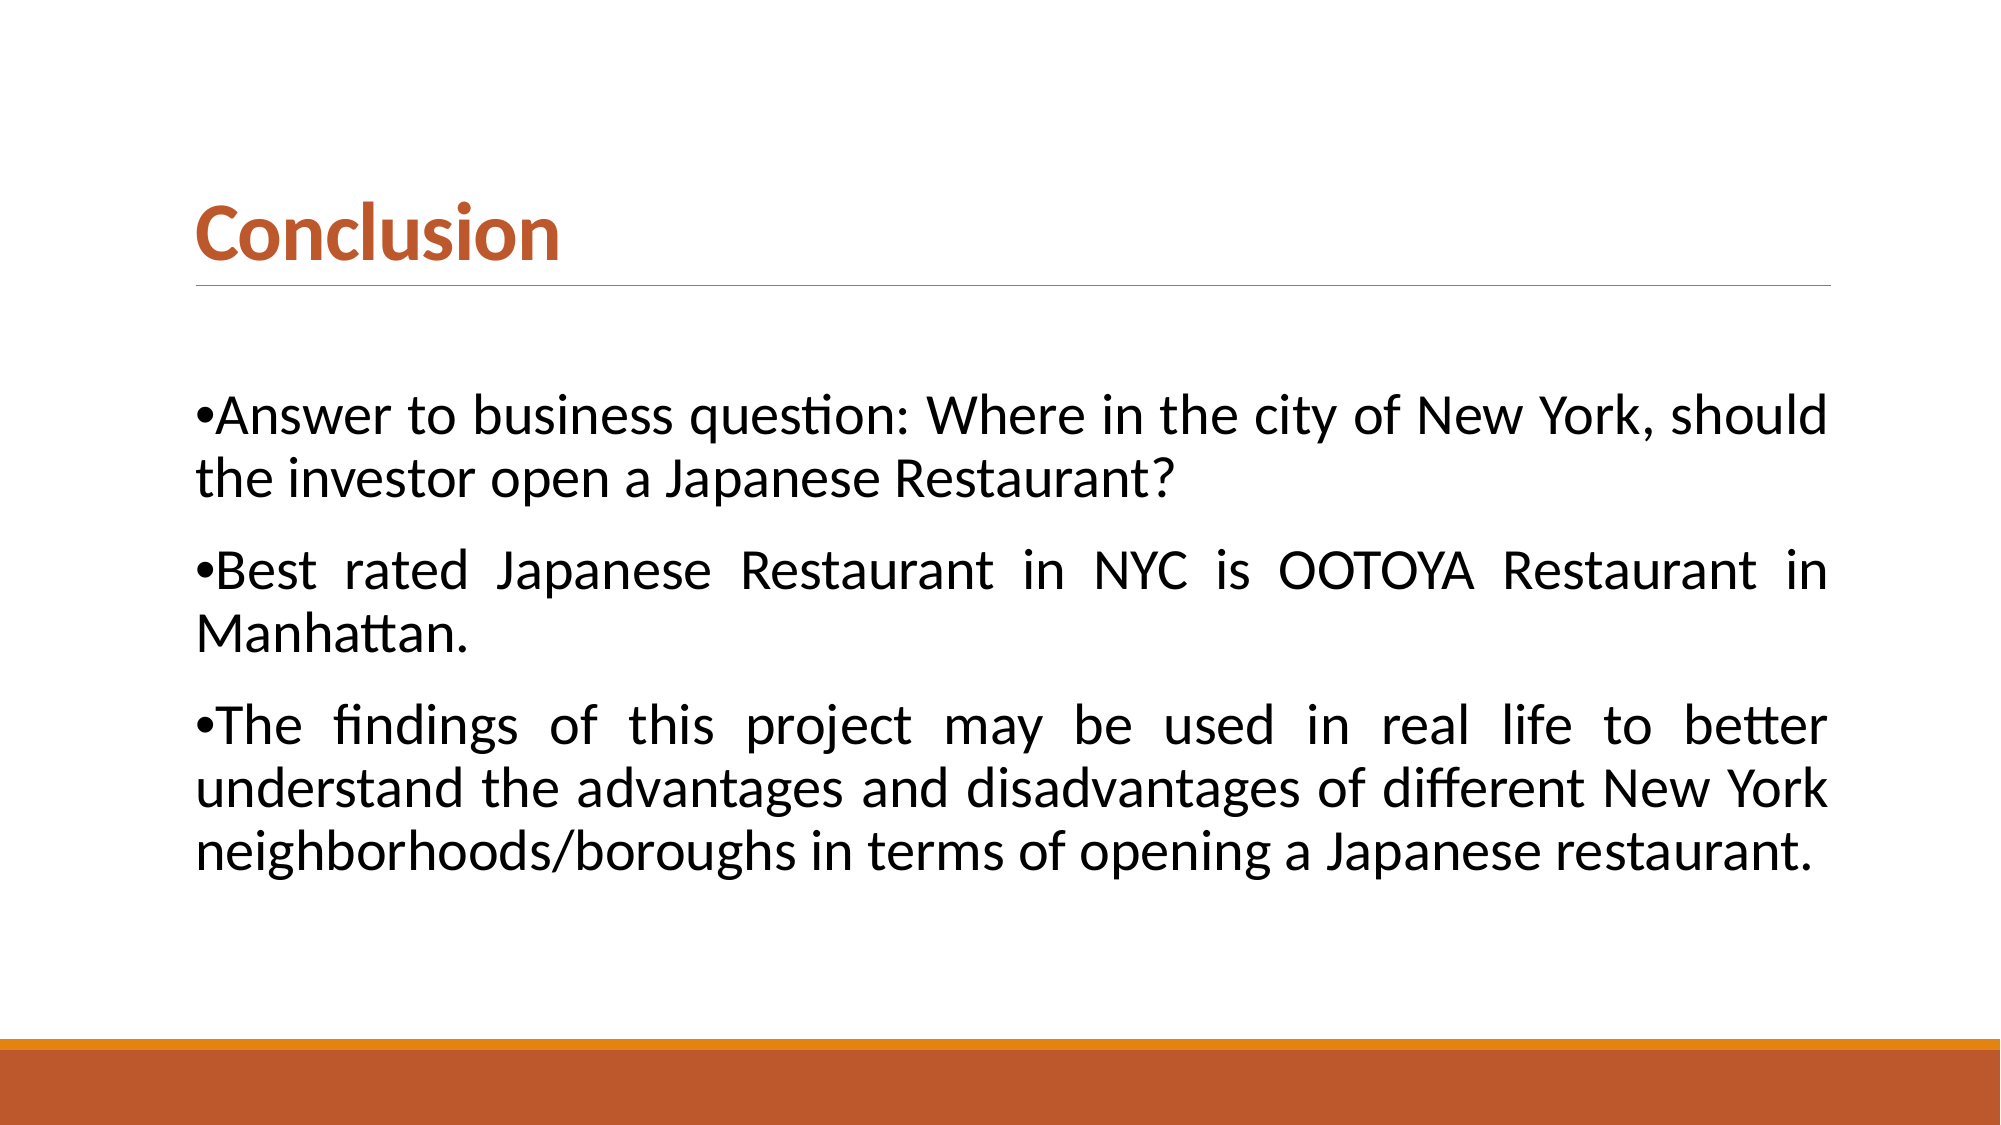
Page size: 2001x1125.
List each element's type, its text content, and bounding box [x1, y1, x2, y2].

list •Answer to business question: Where in the city of New York, should the investor open a Japanese Restaurant? •Best rated Japanese Restaurant in NYC is OOTOYA Restaurant in Manhattan. •The findings of this project may be used in real life to better understand the advantages and disadvantages of different New York neighborhoods/boroughs in terms of opening a Japanese restaurant. [180, 302, 1830, 963]
title Conclusion [180, 47, 1830, 285]
